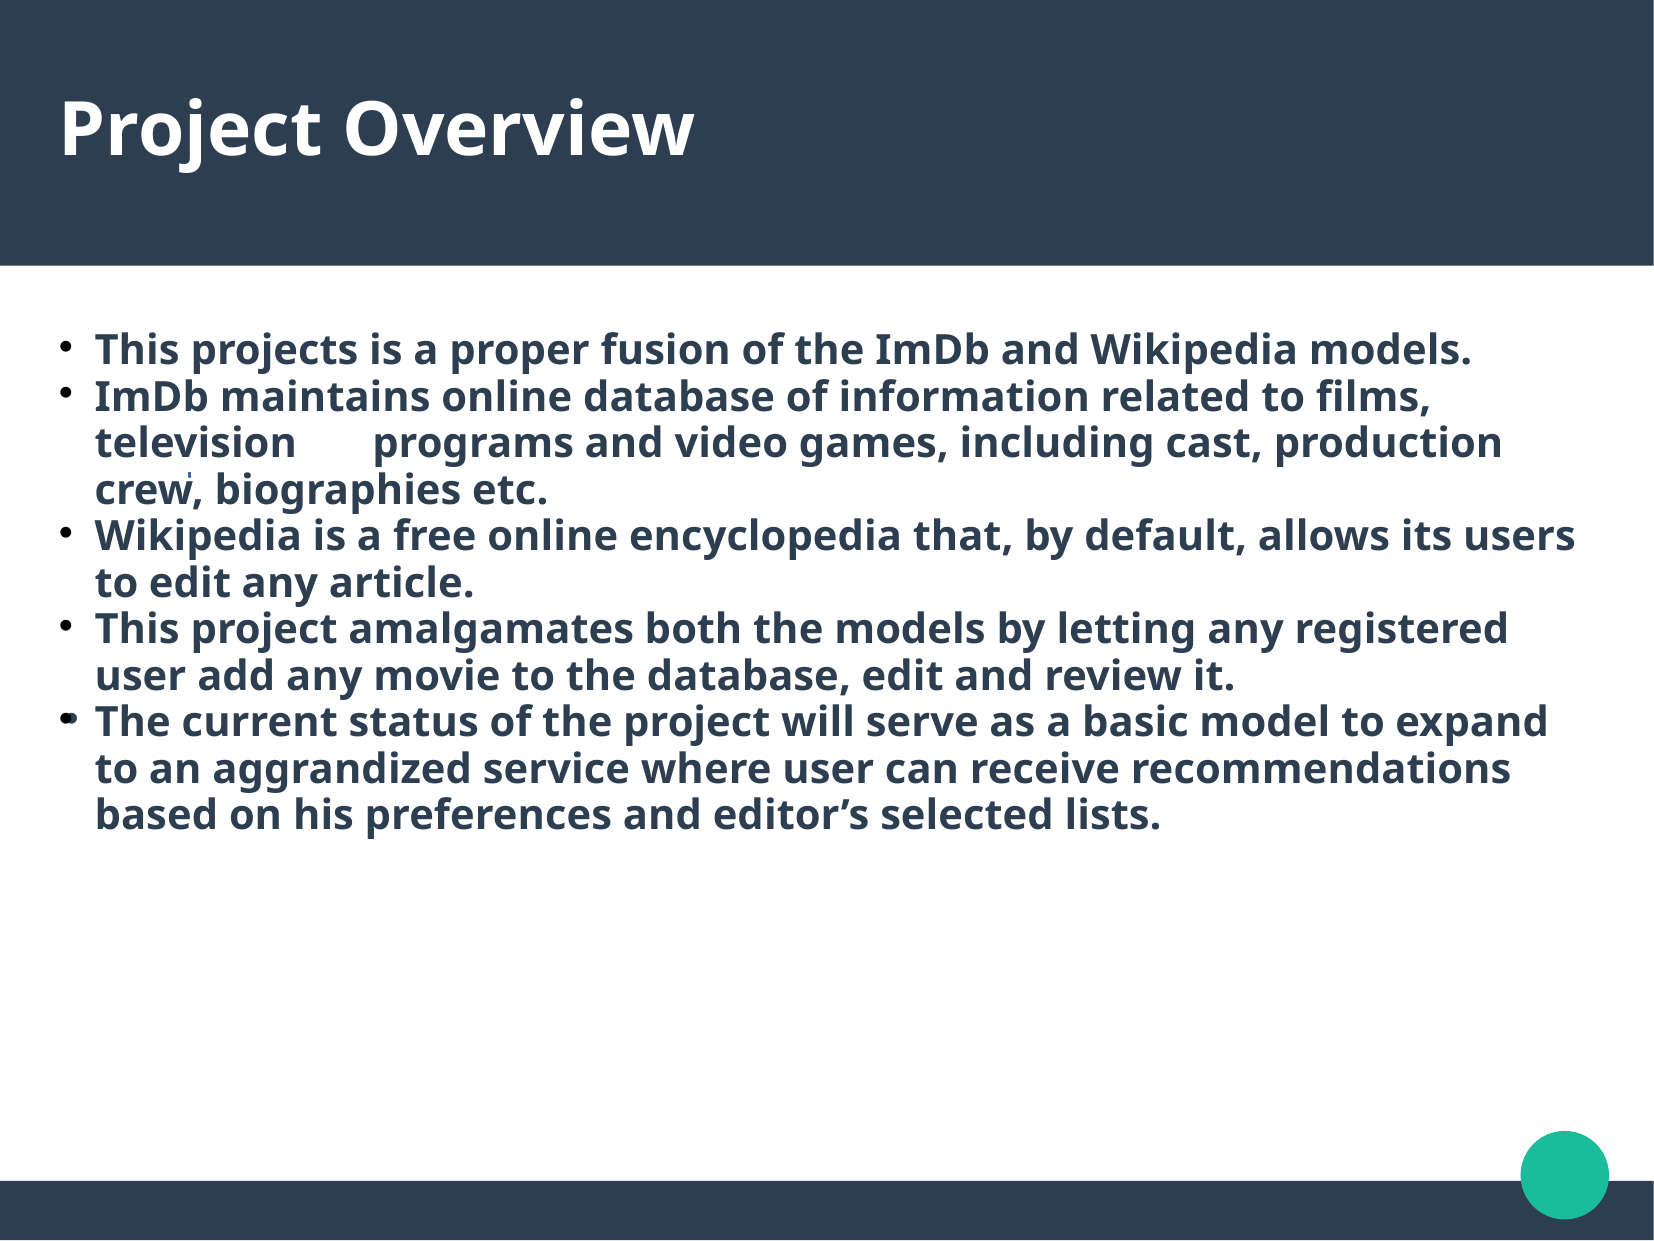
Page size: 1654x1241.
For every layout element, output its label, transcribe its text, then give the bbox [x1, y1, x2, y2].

text_box Project Overview [59, 49, 1595, 207]
text_box This projects is a proper fusion of the ImDb and Wikipedia models. ImDb maintains online database of information related to films, television programs and video games, including cast, production crew, biographies etc. Wikipedia is a free online encyclopedia that, by default, allows its users to edit any article. This project amalgamates both the models by letting any registered user add any movie to the database, edit and review it. The current status of the project will serve as a basic model to expand to an aggrandized service where user can receive recommendations based on his preferences and editor’s selected lists. [59, 324, 1595, 685]
text_box [47, 696, 1583, 1146]
